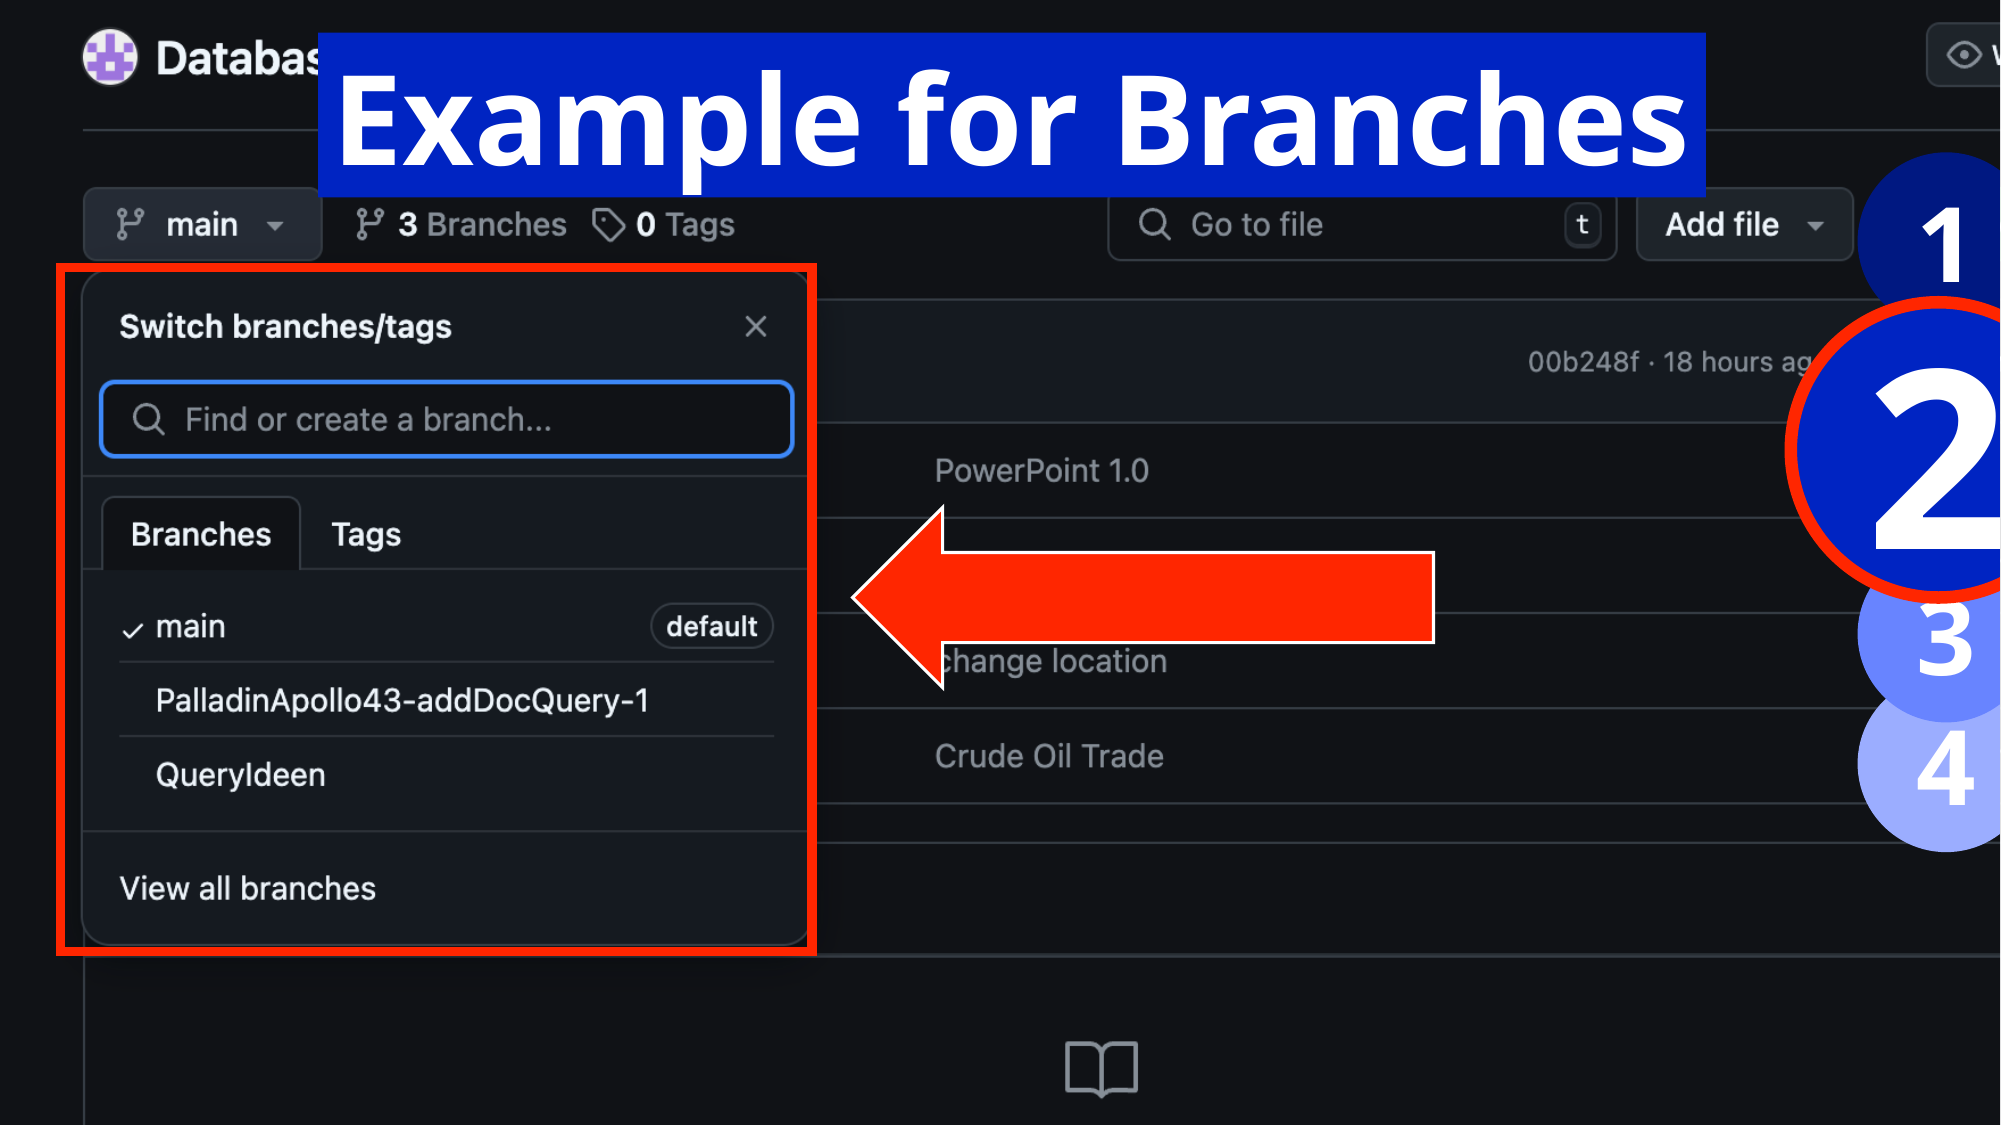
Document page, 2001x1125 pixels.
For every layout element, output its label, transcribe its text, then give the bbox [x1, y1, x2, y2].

text_box [59, 266, 814, 953]
text_box 4 [1856, 699, 2000, 854]
text_box 1 [1856, 150, 2000, 313]
picture [0, 0, 2001, 1125]
text_box Example for Branches [318, 32, 1706, 198]
text_box [850, 503, 1436, 692]
text_box 3 [1856, 584, 2000, 724]
text_box 2 [1789, 300, 2000, 600]
